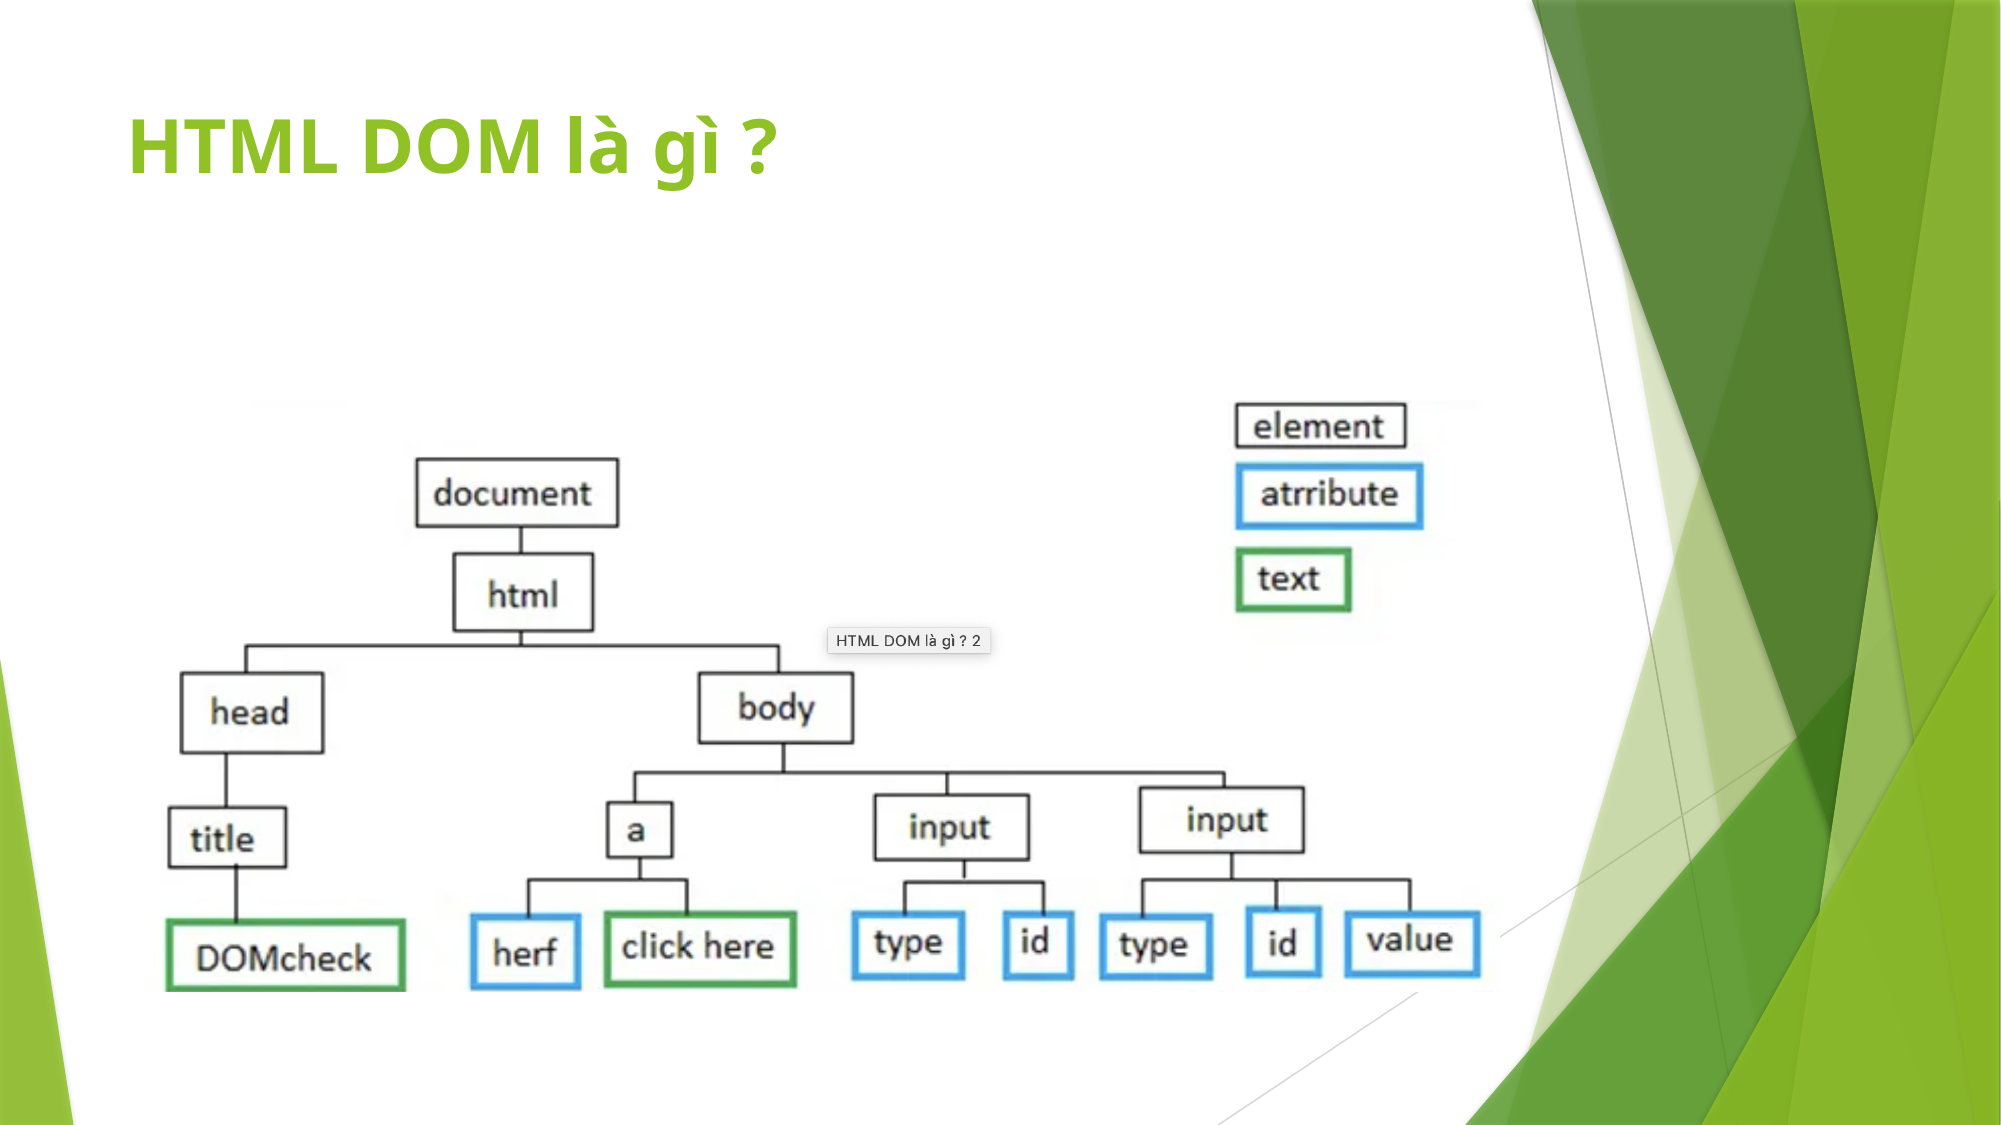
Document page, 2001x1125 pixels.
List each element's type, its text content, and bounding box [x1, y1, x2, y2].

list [132, 353, 1501, 992]
title HTML DOM là gì ? [111, 90, 1522, 308]
